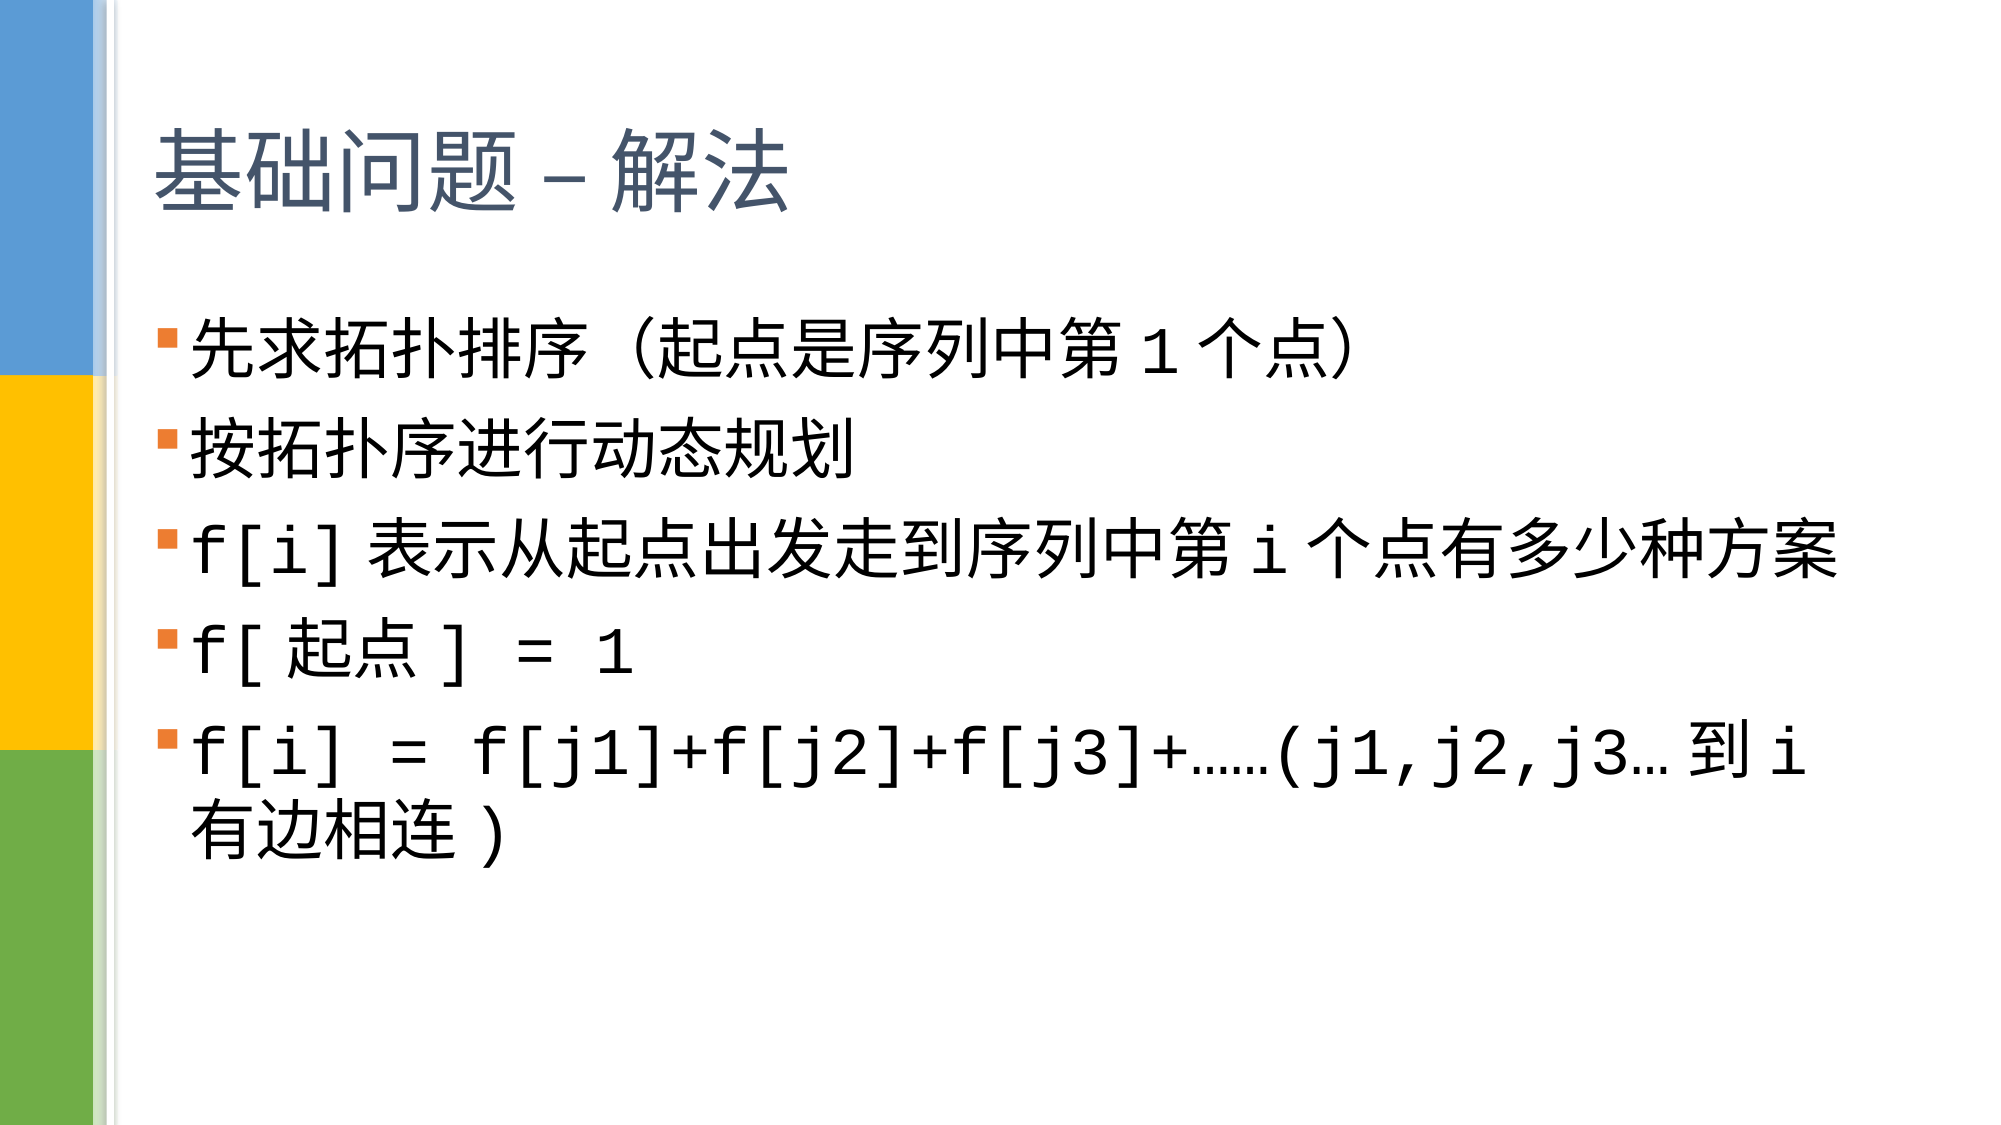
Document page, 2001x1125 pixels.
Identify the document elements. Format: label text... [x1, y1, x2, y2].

list 先求拓扑排序（起点是序列中第1个点） 按拓扑序进行动态规划 f[i]表示从起点出发走到序列中第i个点有多少种方案 f[起点] = 1 f[i] = f[j1]+f[j2]+f[j3]+……(j1,j2,j3…到i有边相连) [137, 299, 1863, 1014]
title 基础问题 – 解法 [137, 59, 1863, 278]
